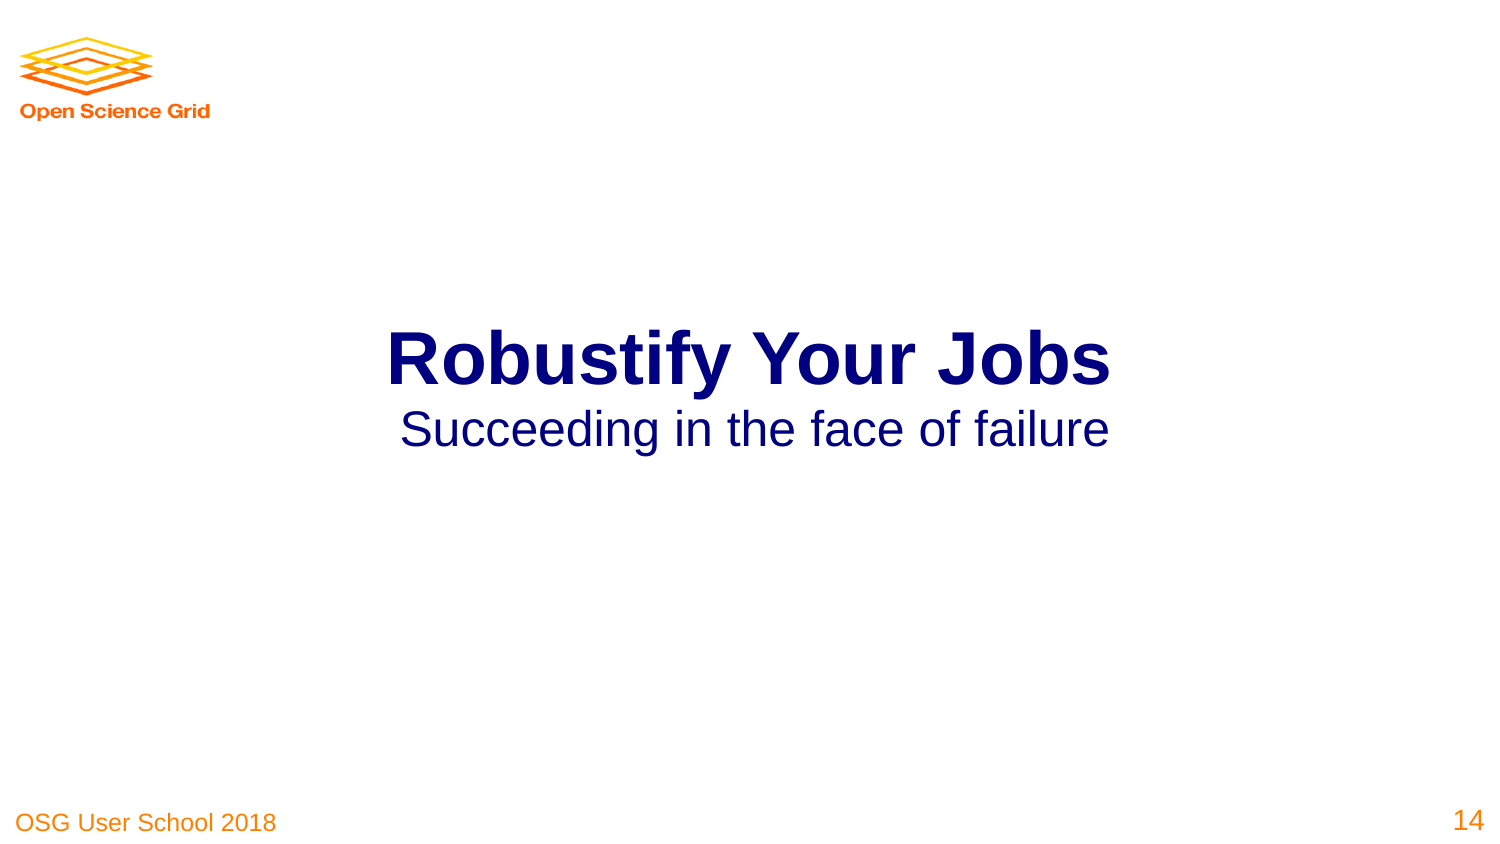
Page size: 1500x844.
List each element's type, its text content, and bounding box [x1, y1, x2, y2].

title Robustify Your Jobs [98, 259, 1402, 450]
picture [0, 20, 229, 134]
slide_number ‹#› [1431, 787, 1500, 844]
subtitle Succeeding in the face of failure [172, 381, 1305, 556]
